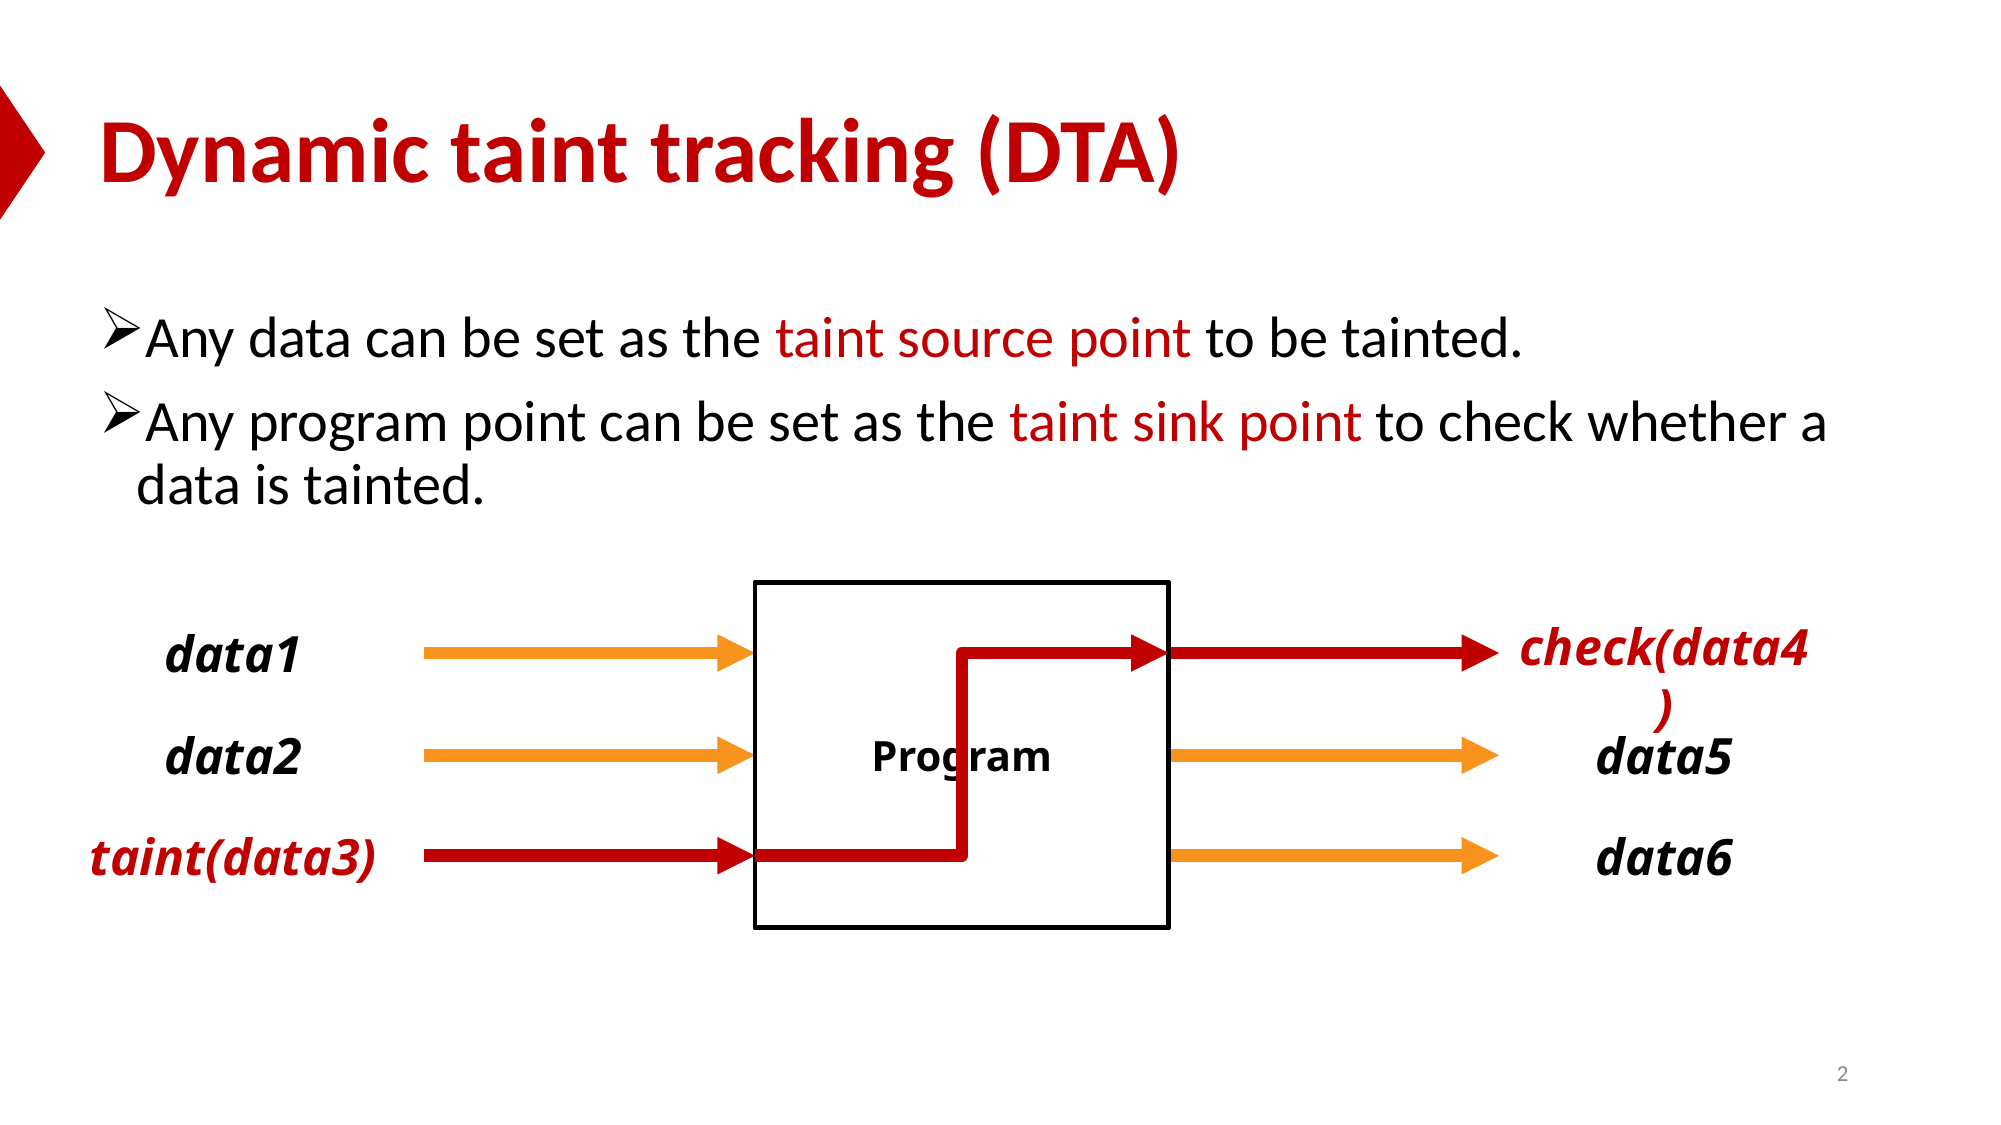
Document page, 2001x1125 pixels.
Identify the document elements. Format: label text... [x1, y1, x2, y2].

list Any data can be set as the taint source point to be tainted. Any program point can be set as the taint sink point to check whether a data is tainted. [84, 299, 1864, 1014]
text_box taint(data3) [67, 817, 399, 893]
slide_number 2 [1413, 1042, 1864, 1103]
text_box data1 [67, 615, 399, 690]
text_box data6 [1499, 817, 1830, 893]
text_box Program [754, 582, 1169, 652]
title Dynamic taint tracking (DTA) [84, 43, 2000, 262]
text_box data2 [67, 717, 399, 793]
text_box check(data4) [1499, 607, 1830, 717]
text_box Program [754, 856, 1169, 928]
text_box data5 [1499, 717, 1830, 793]
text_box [754, 652, 1169, 856]
